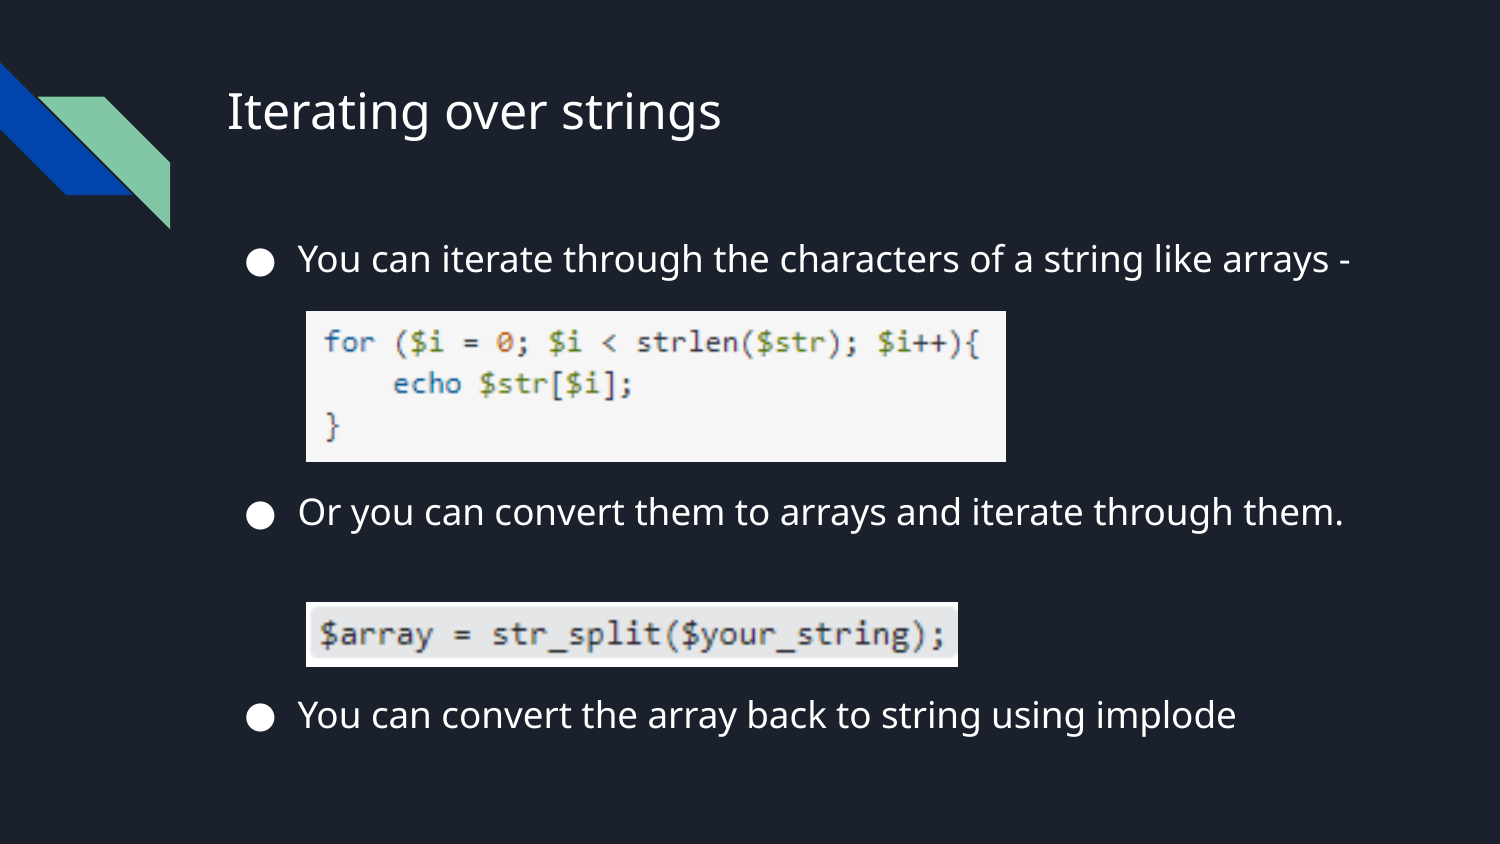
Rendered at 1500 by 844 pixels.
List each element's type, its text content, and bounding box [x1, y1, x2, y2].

title Iterating over strings [212, 64, 1368, 214]
list You can iterate through the characters of a string like arrays - Or you can convert them to arrays and iterate through them. You can convert the array back to string using implode [212, 214, 1368, 796]
picture [305, 311, 1006, 463]
picture [305, 602, 958, 667]
